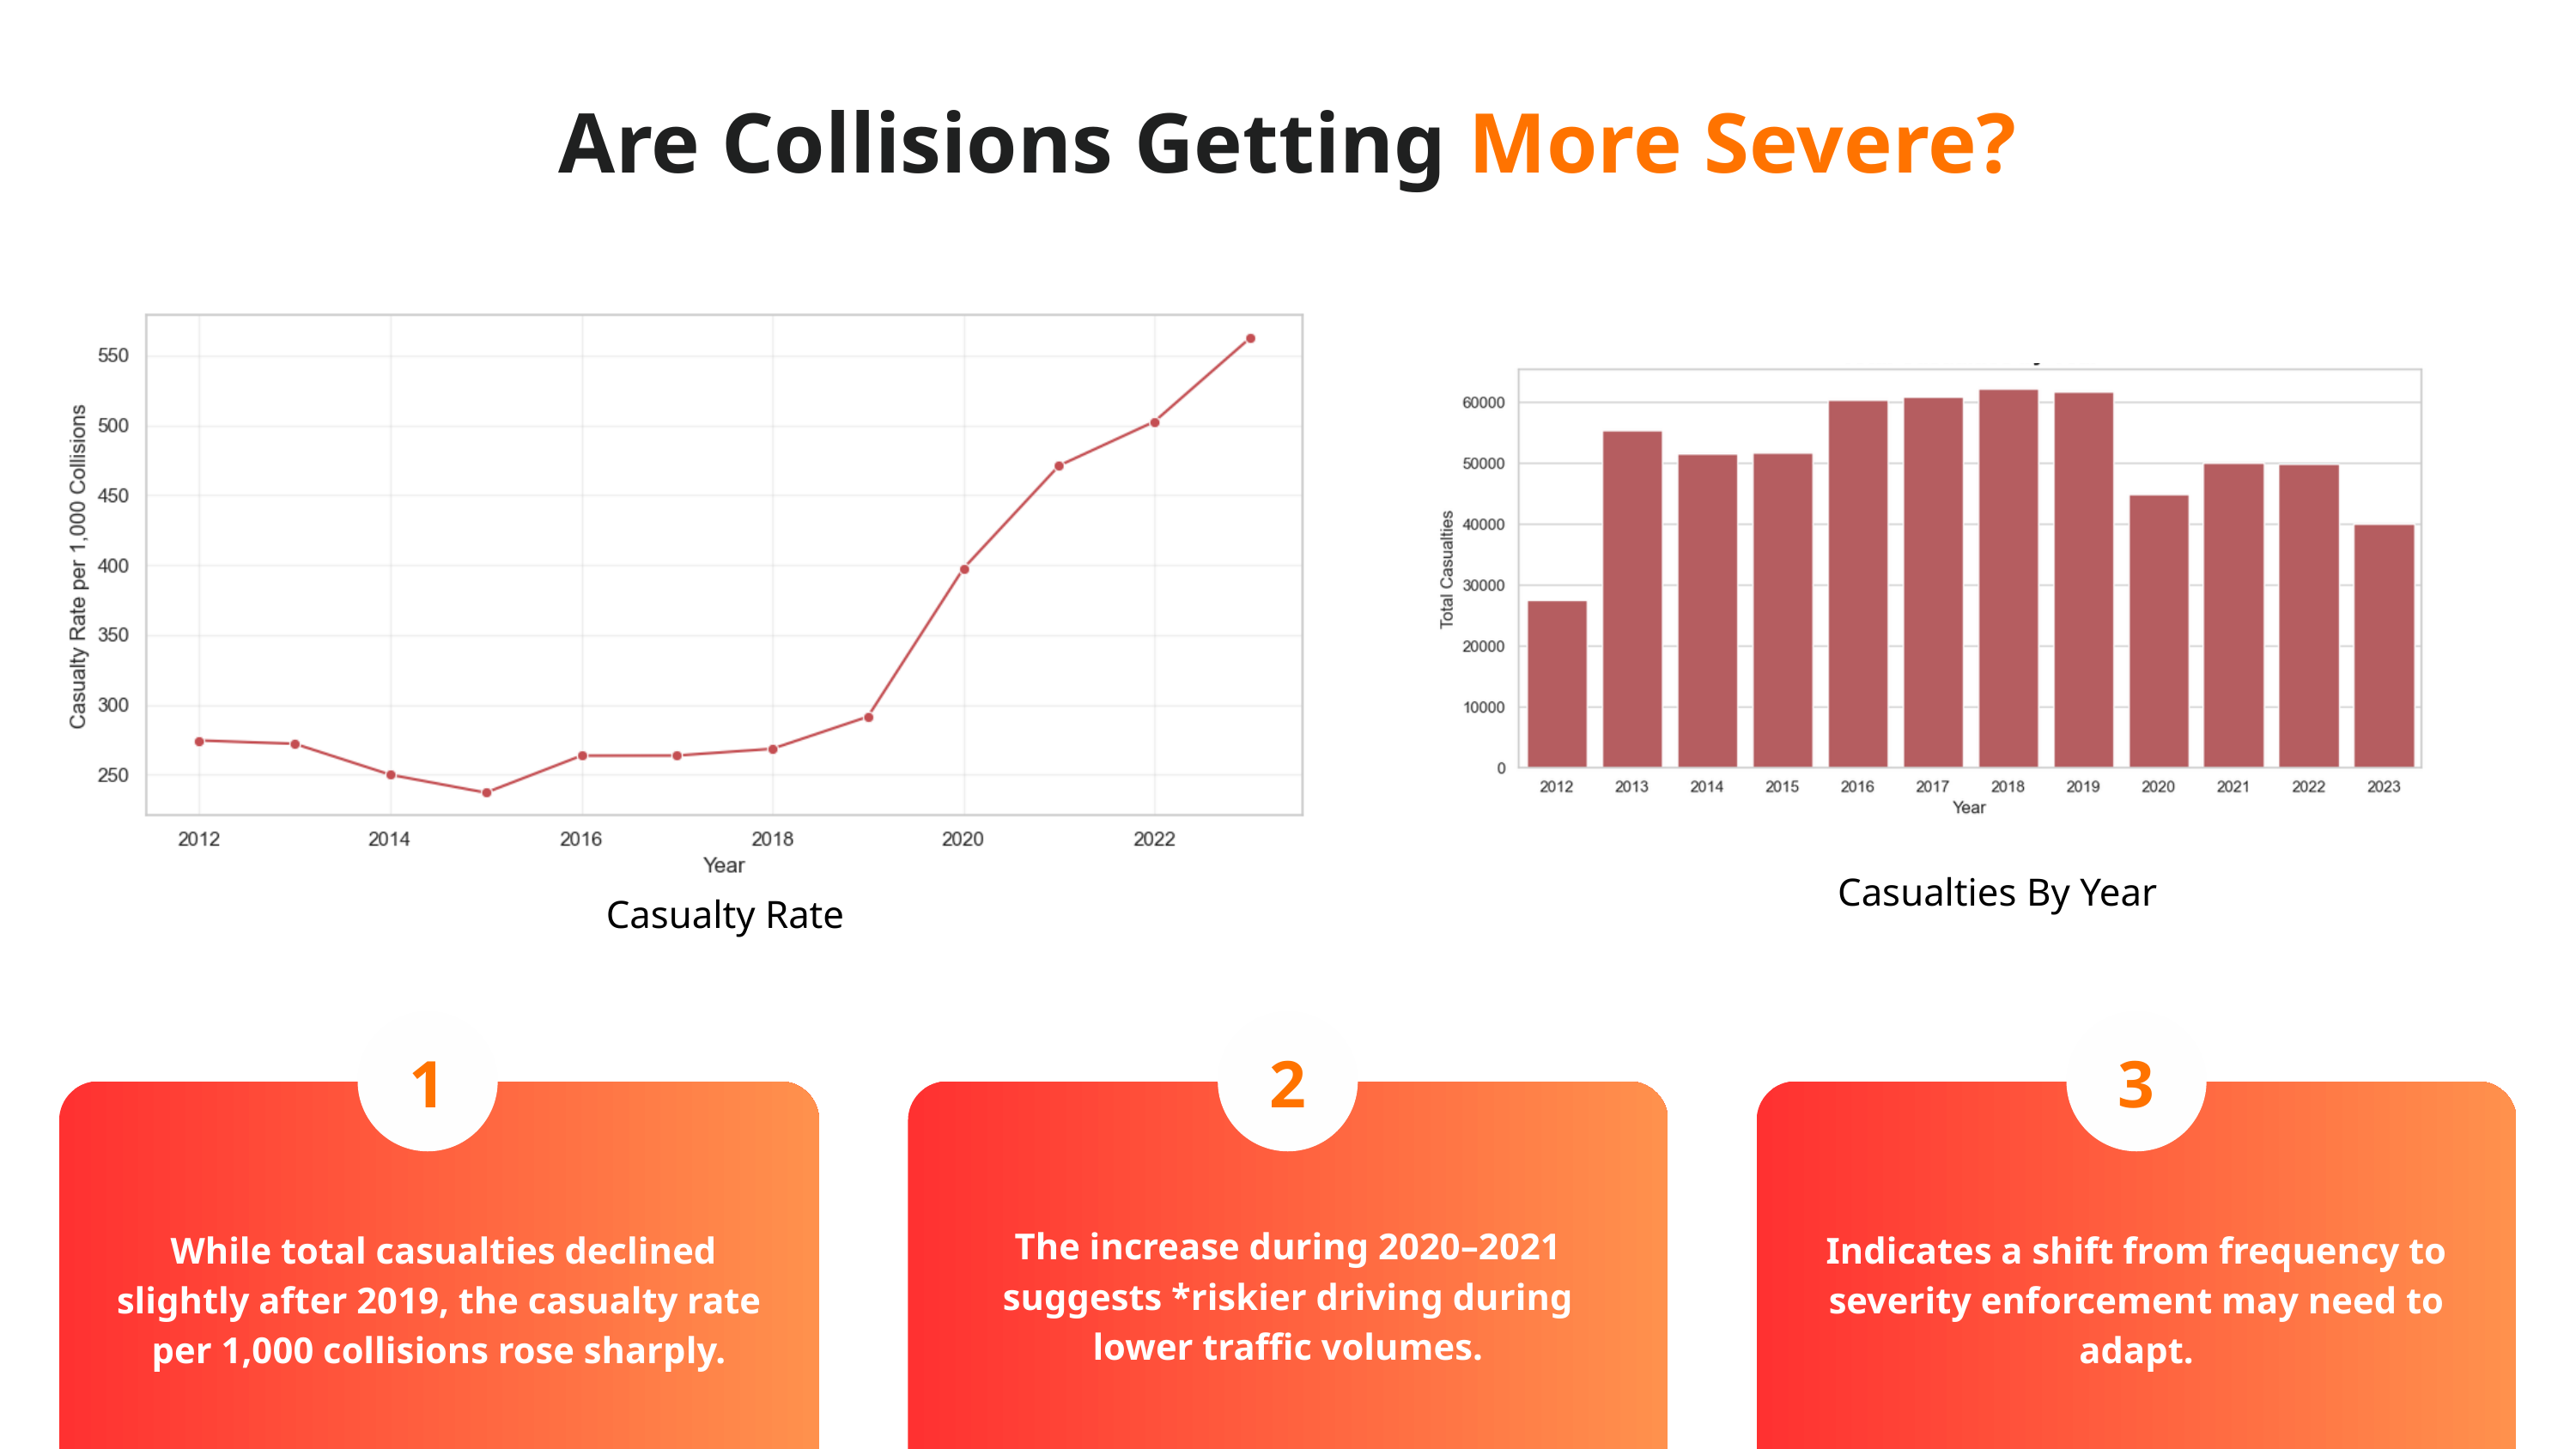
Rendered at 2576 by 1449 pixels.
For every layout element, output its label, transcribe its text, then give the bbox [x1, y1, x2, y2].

text_box Casualty Rate [516, 883, 935, 937]
text_box [58, 310, 1315, 889]
text_box Are Collisions Getting More Severe? [497, 93, 2079, 191]
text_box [58, 1081, 820, 1449]
text_box Casualties By Year [1788, 861, 2207, 914]
text_box [1431, 363, 2432, 827]
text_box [908, 1081, 1668, 1449]
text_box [357, 1010, 498, 1152]
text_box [1217, 1010, 1358, 1152]
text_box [1756, 1081, 2517, 1449]
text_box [2066, 1010, 2207, 1152]
